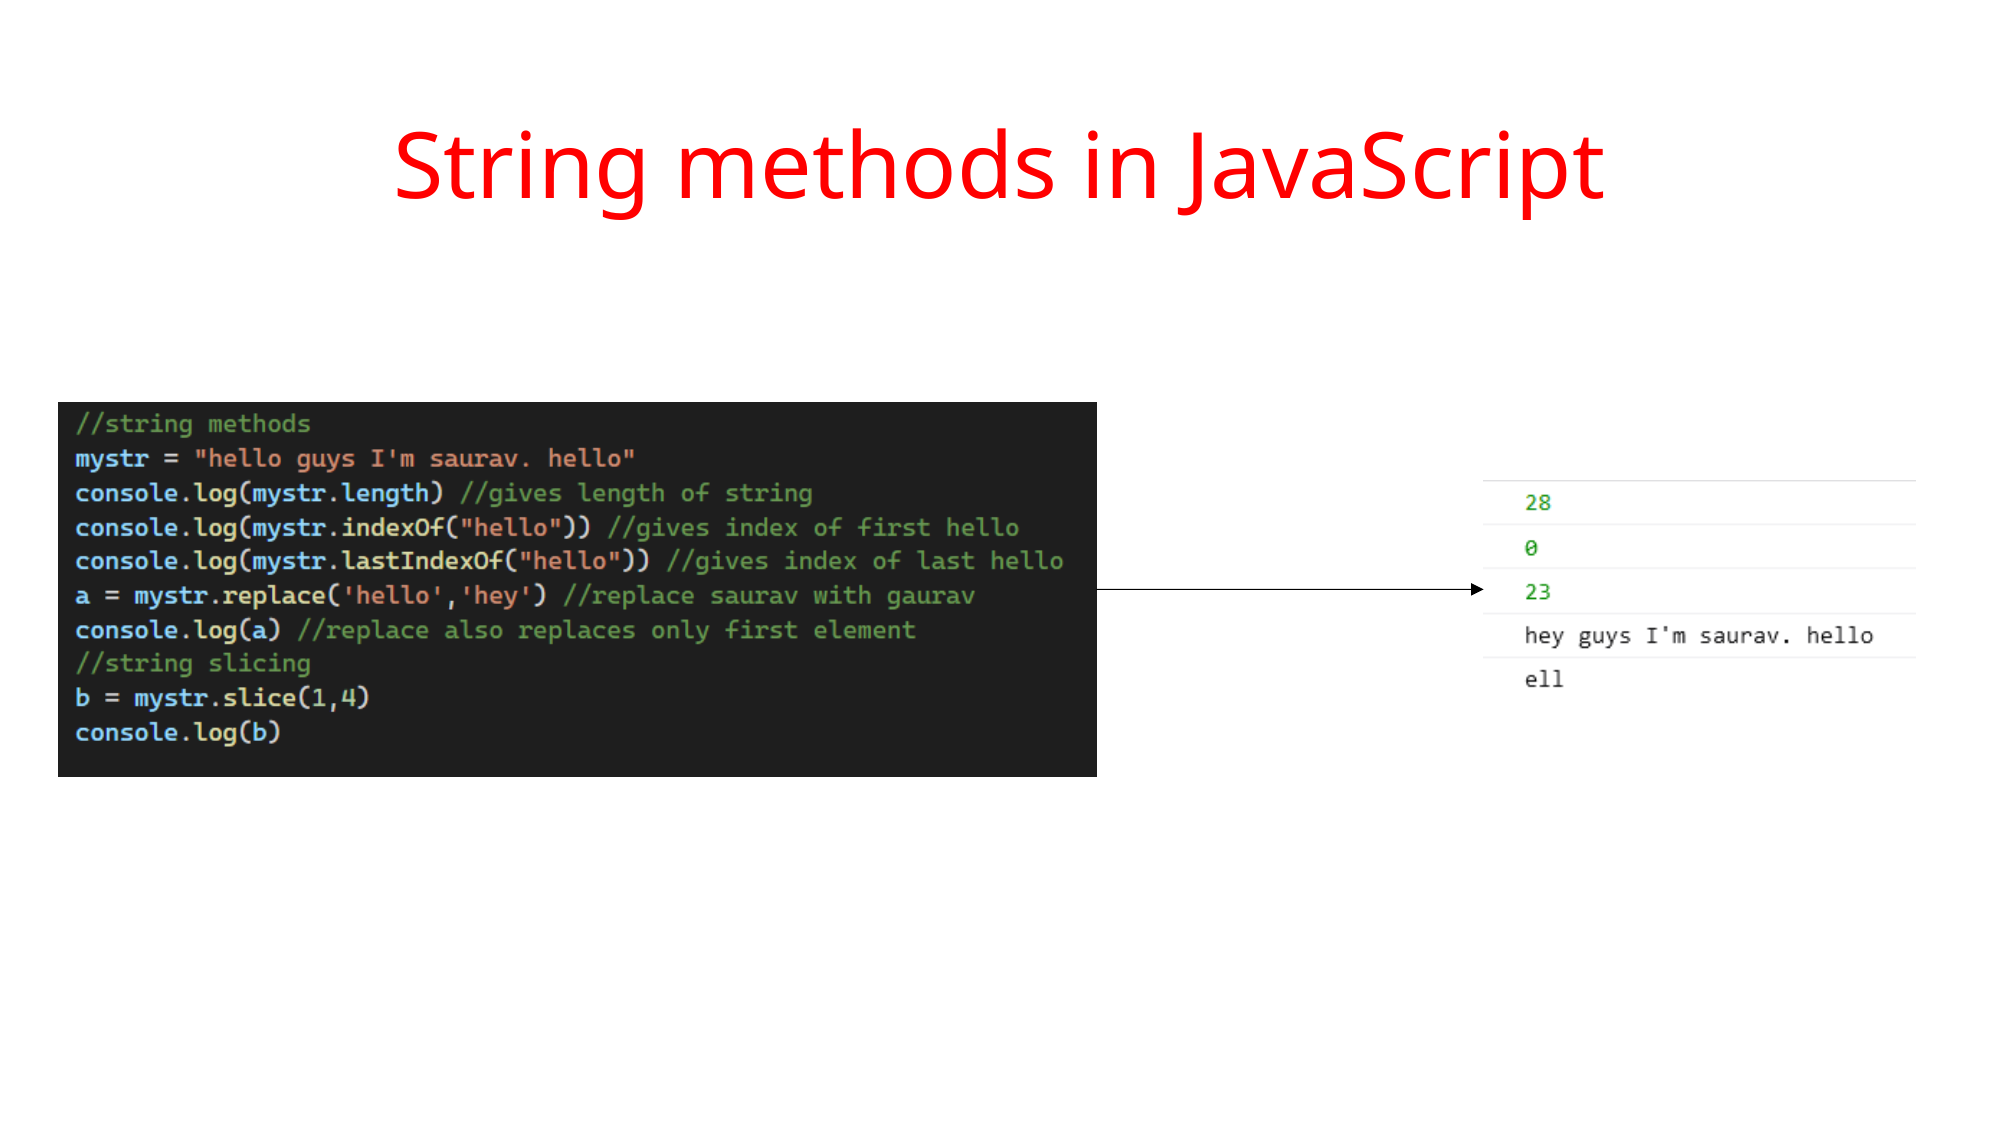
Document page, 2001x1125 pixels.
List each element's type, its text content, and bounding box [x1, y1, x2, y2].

title String methods in JavaScript [137, 59, 1863, 278]
picture [1483, 480, 1916, 699]
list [58, 402, 1097, 777]
